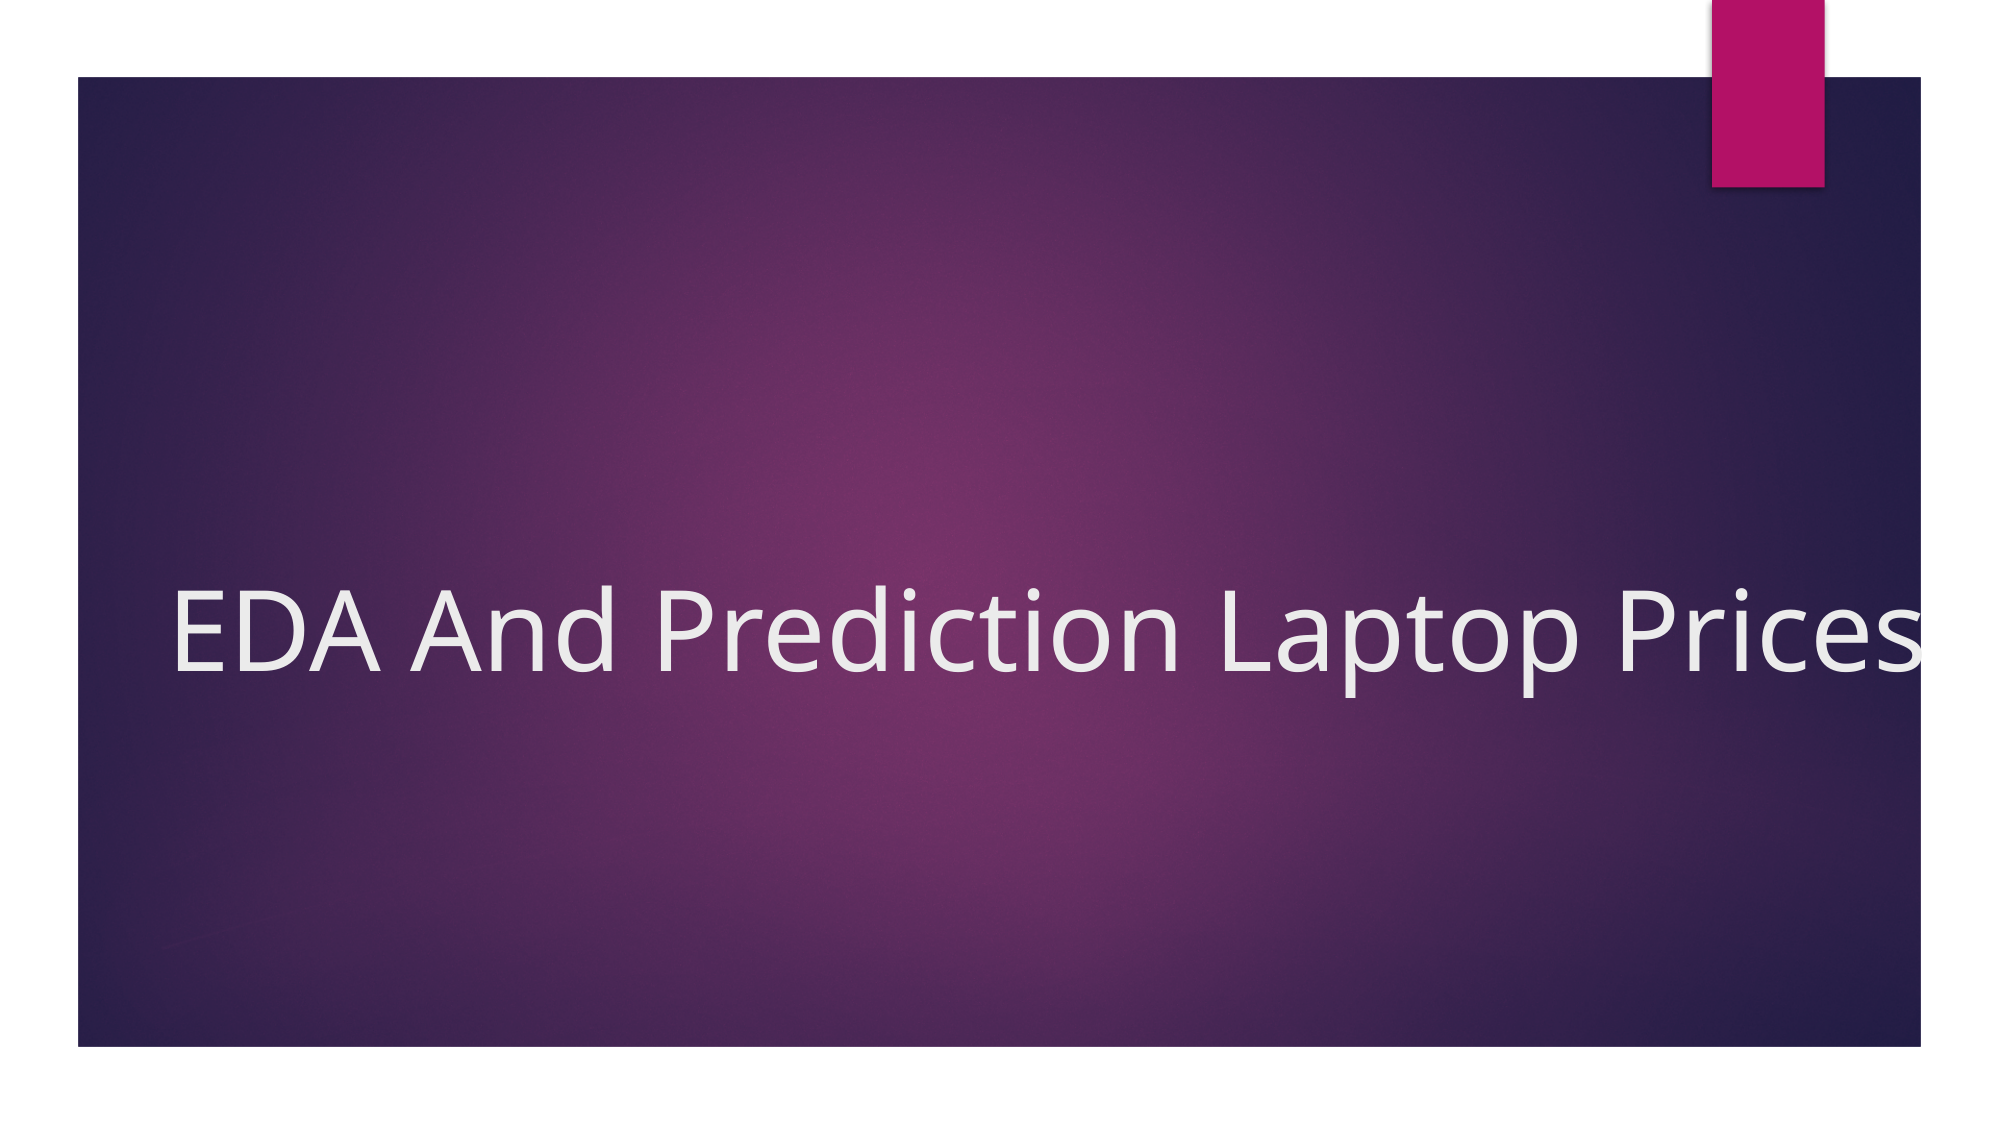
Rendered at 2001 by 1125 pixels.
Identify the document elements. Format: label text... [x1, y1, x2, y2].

title EDA And Prediction Laptop Prices [152, 536, 1956, 702]
